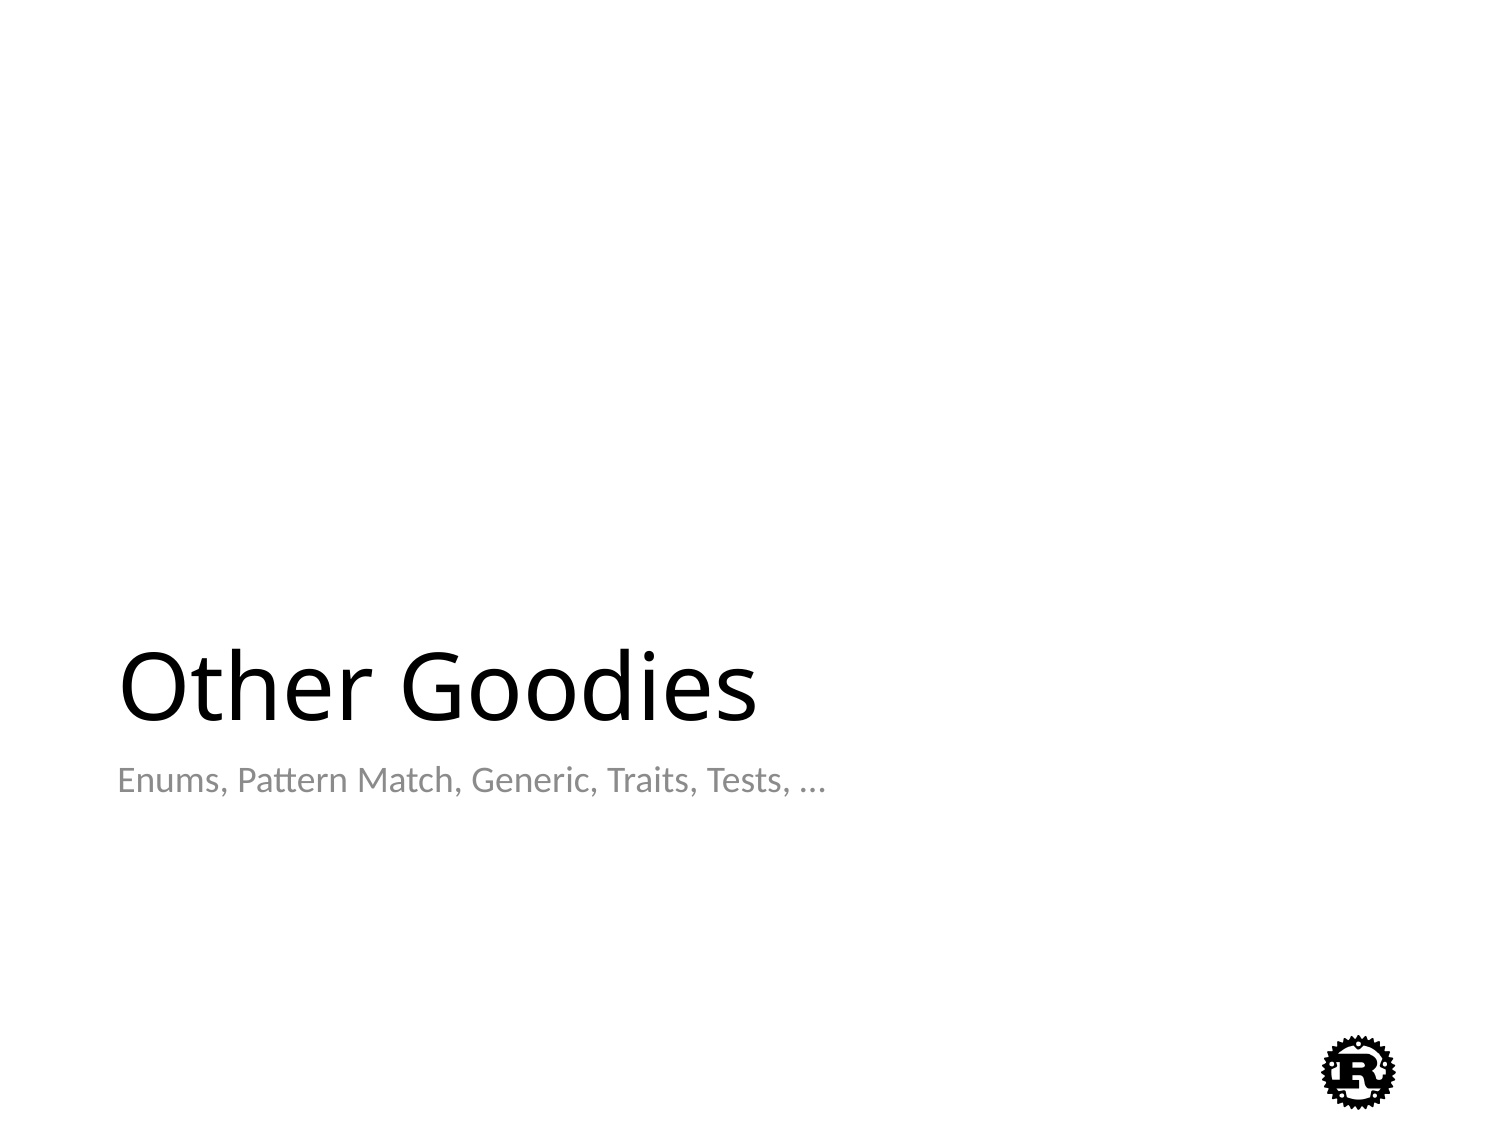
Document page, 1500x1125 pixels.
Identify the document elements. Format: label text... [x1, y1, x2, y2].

title Other Goodies [102, 280, 1397, 749]
picture [1321, 1035, 1397, 1111]
list Enums, Pattern Match, Generic, Traits, Tests, … [102, 752, 1397, 999]
